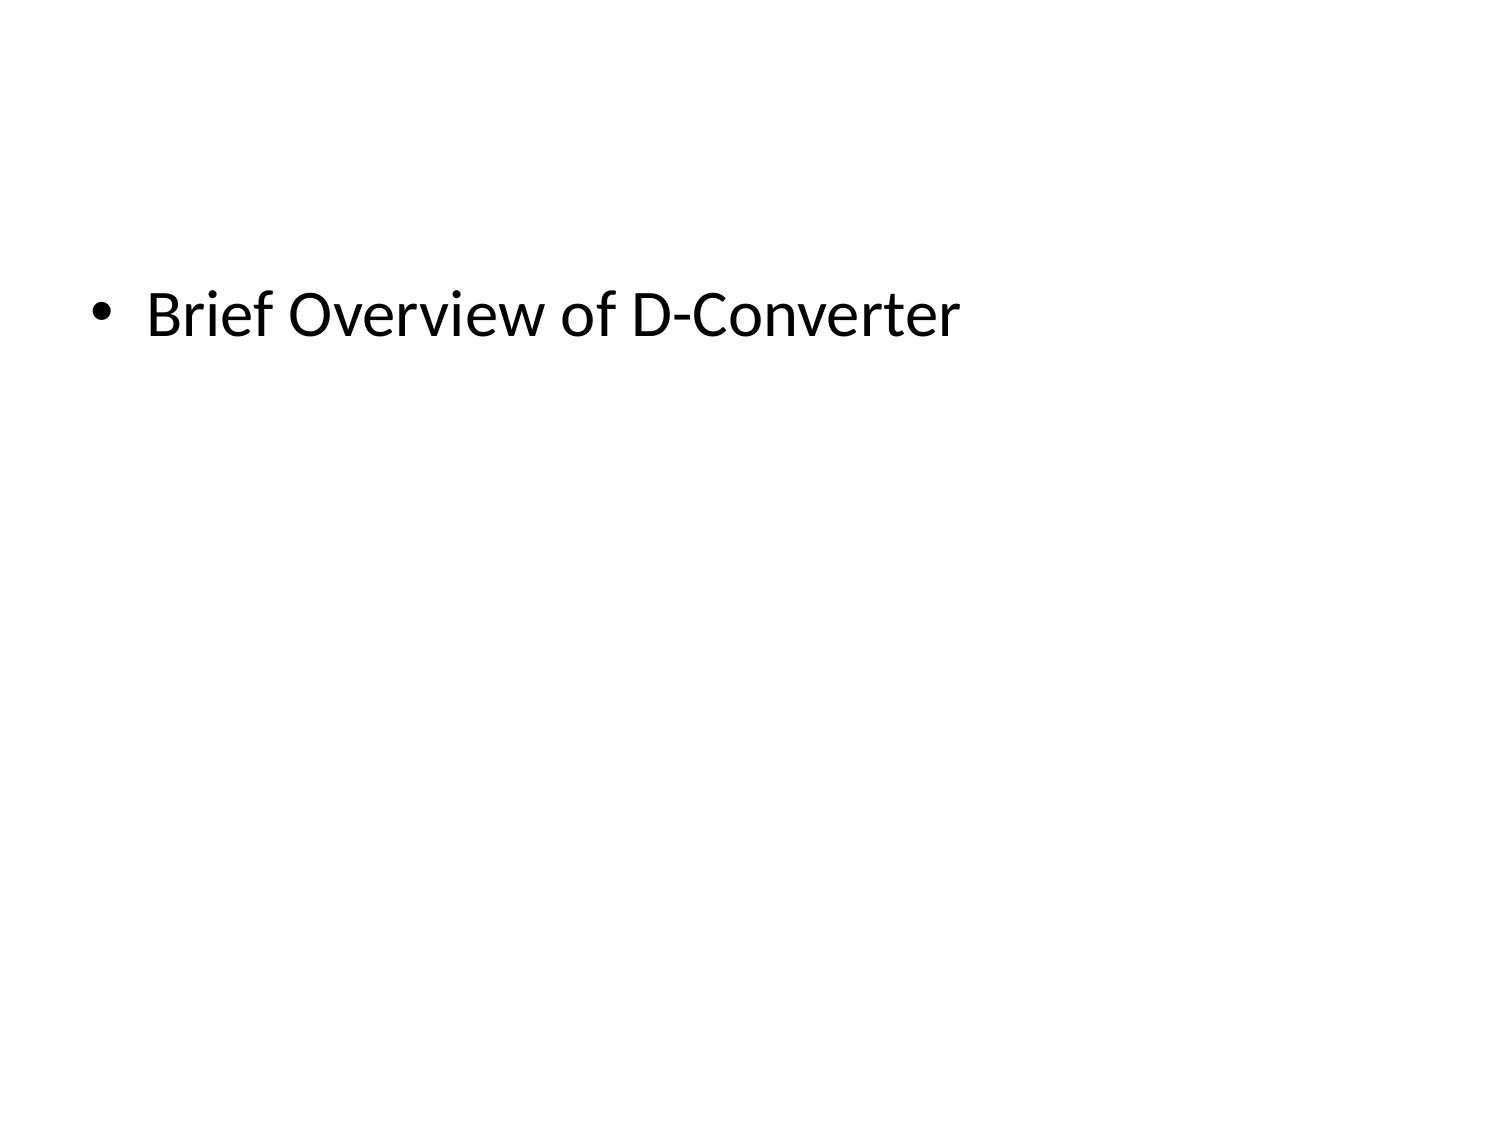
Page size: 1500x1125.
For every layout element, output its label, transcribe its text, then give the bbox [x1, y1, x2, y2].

list Brief Overview of D-Converter [75, 262, 1425, 1005]
